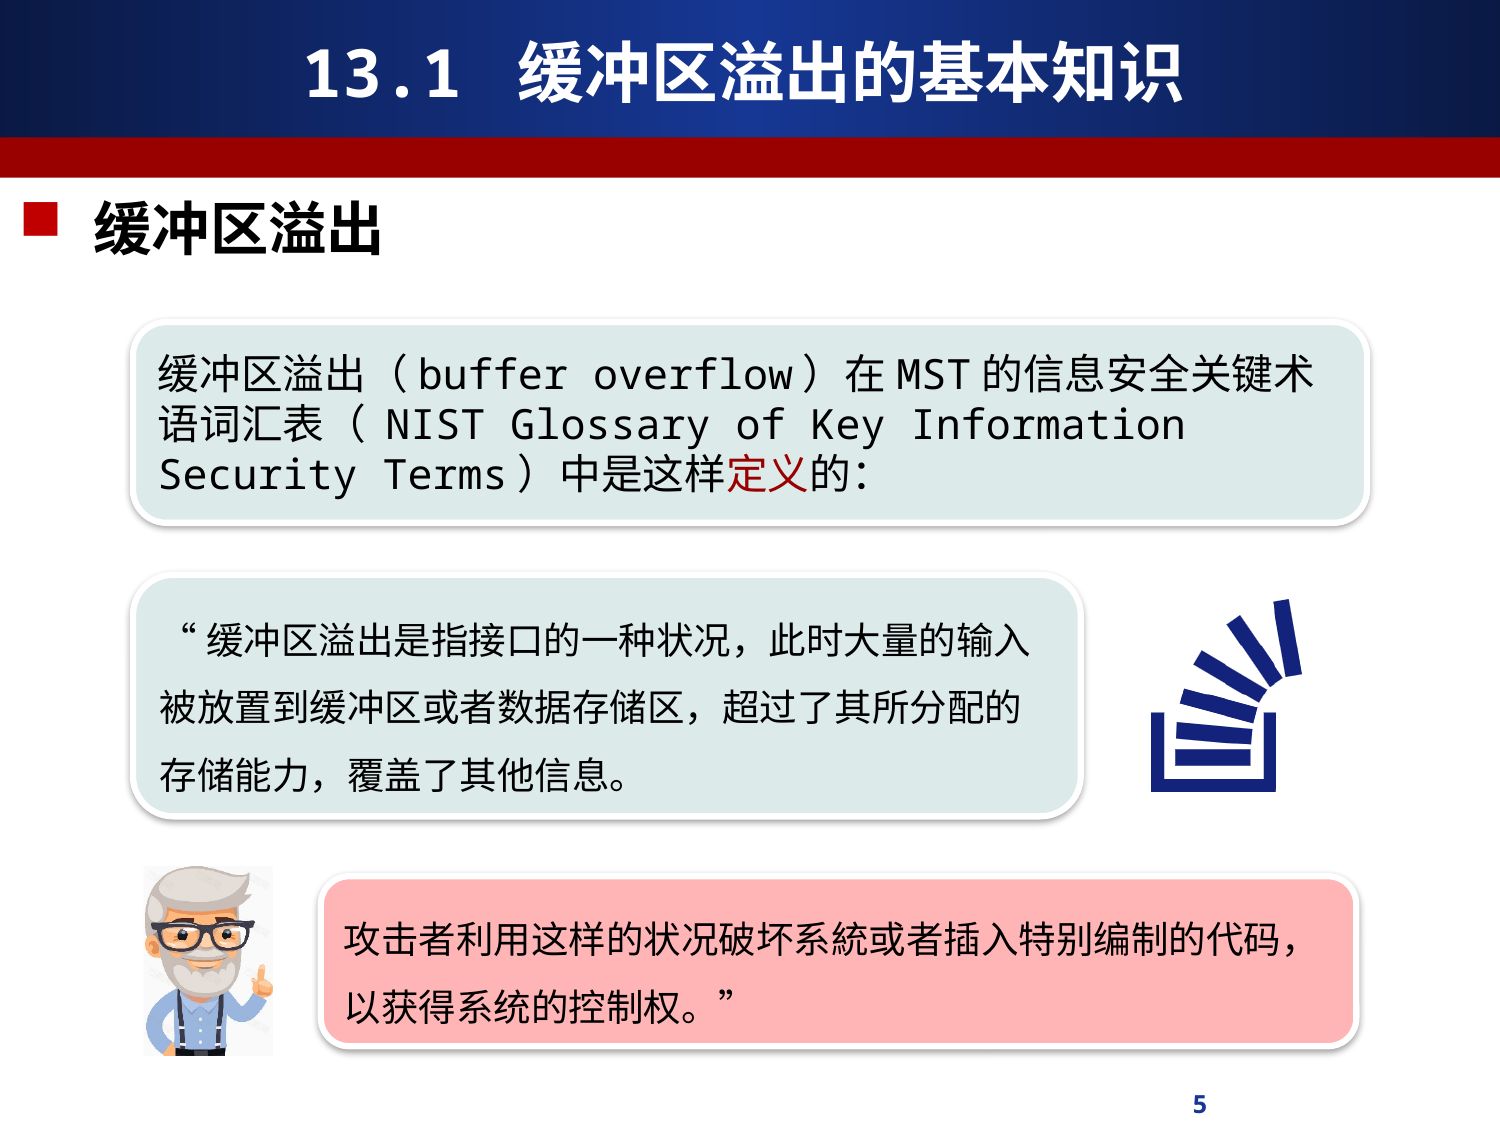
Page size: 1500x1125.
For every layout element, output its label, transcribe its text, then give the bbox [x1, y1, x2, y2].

text_box 缓冲区溢出 [2, 182, 1358, 271]
title 13.1 缓冲区溢出的基本知识 [50, 24, 1438, 118]
picture [1127, 596, 1324, 793]
text_box 缓冲区溢出（buffer overflow）在MST的信息安全关键术语词汇表（ NIST Glossary of Key Information Security Terms）中是这样定义的： [129, 318, 1371, 527]
text_box “缓冲区溢出是指接口的一种状况，此时大量的输入被放置到缓冲区或者数据存储区，超过了其所分配的存储能力，覆盖了其他信息。 [129, 571, 1084, 820]
slide_number 5 [962, 1081, 1438, 1125]
text_box 攻击者利用这样的状况破坏系統或者插入特别编制的代码，以获得系统的控制权。” [317, 873, 1360, 1050]
picture [143, 866, 274, 1057]
